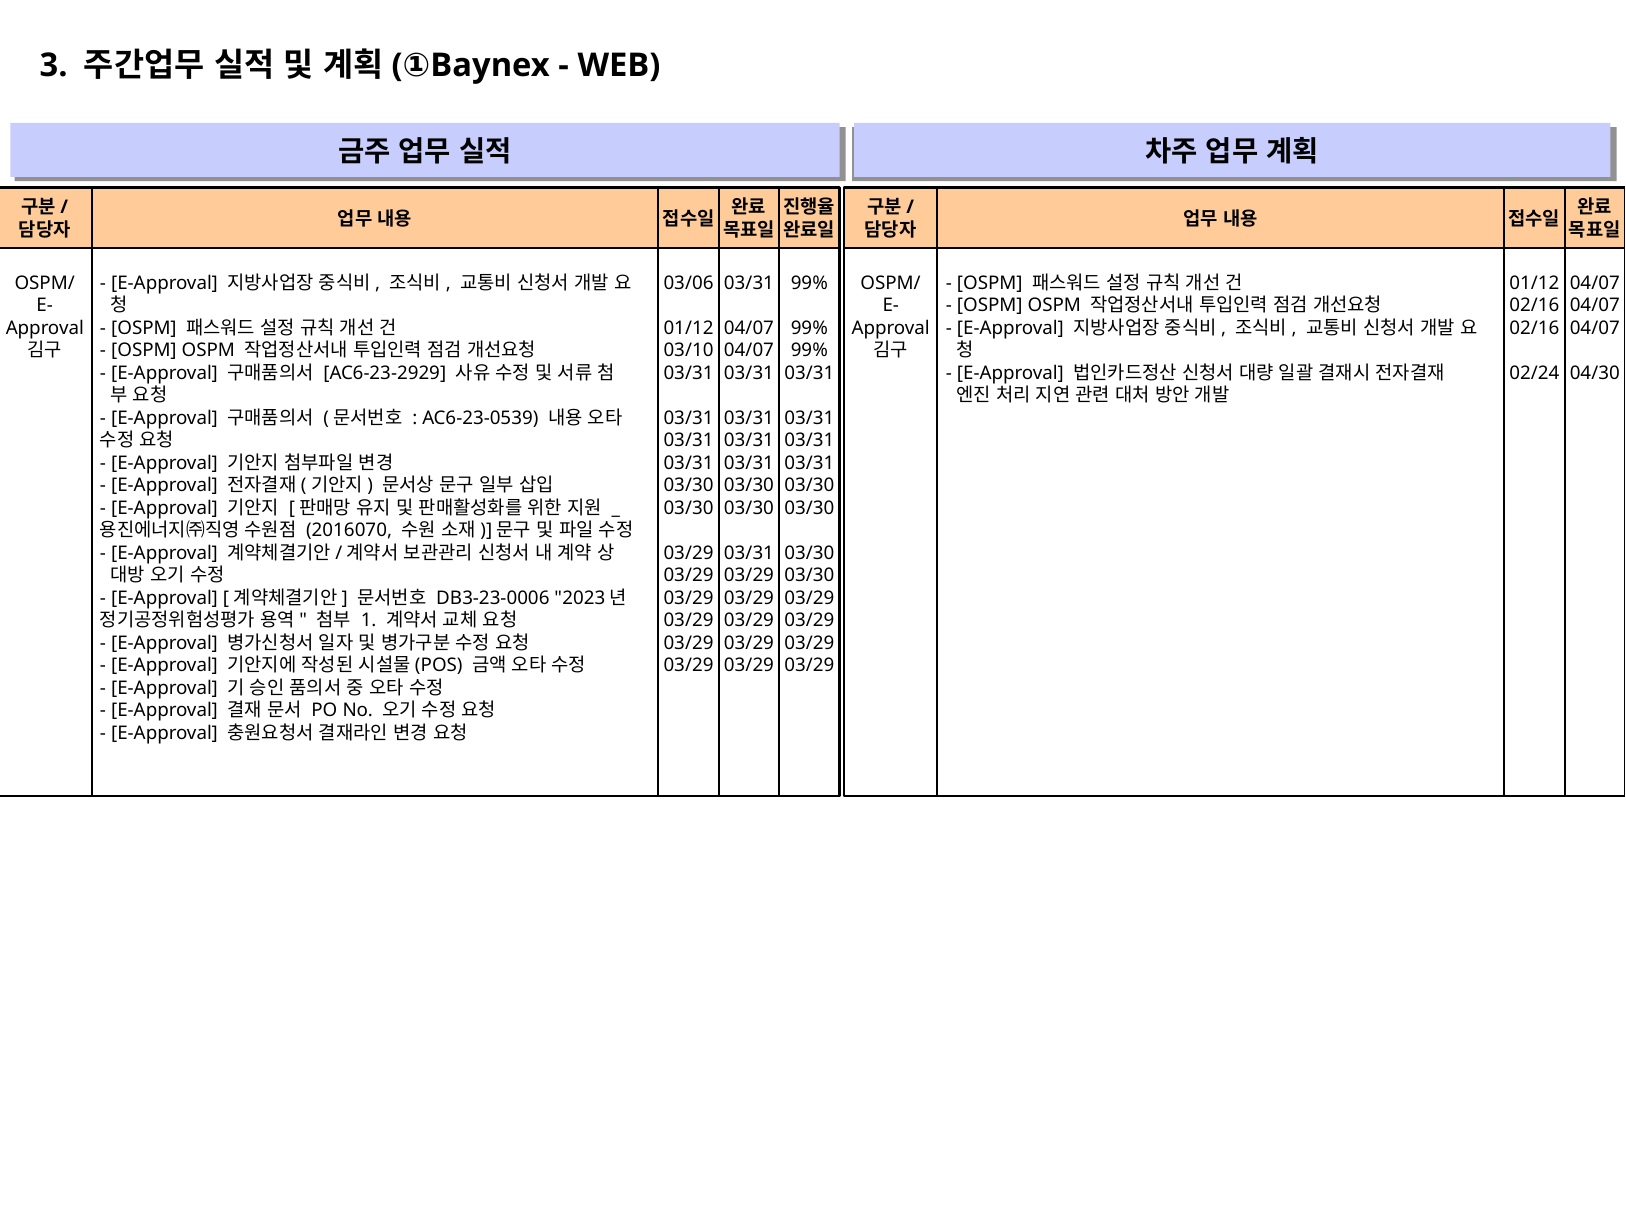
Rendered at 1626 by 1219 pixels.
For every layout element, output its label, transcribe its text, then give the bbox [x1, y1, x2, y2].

text_box 진행율 완료일 [779, 187, 840, 247]
text_box " " [14, 127, 846, 182]
text_box 03/31 04/07 04/07 03/31 03/31 03/31 03/31 03/30 03/30 03/31 03/29 03/29 03/29 03/29 03/29 [719, 247, 779, 796]
text_box 01/12 02/16 02/16 02/24 [1505, 247, 1565, 796]
text_box 완료 목표일 [718, 187, 779, 247]
text_box 접수일 [1504, 187, 1564, 247]
text_box 구분/ 담당자 [0, 187, 91, 247]
text_box 차주 업무 계획 [854, 122, 1611, 177]
text_box 04/07 04/07 04/07 04/30 [1565, 247, 1625, 796]
text_box [937, 247, 1505, 796]
text_box [91, 247, 659, 796]
text_box OSPM/ E-Approval 김구 [843, 247, 937, 796]
text_box 99% 99% 99% 03/31 03/31 03/31 03/31 03/30 03/30 03/30 03/30 03/29 03/29 03/29 03/29 [779, 247, 840, 796]
text_box 접수일 [658, 187, 718, 247]
text_box 완료 목표일 [1564, 187, 1625, 247]
text_box 업무 내용 [91, 187, 658, 247]
text_box 업무 내용 [937, 187, 1504, 247]
text_box 구분/ 담당자 [843, 187, 937, 247]
text_box 03/06 01/12 03/10 03/31 03/31 03/31 03/31 03/30 03/30 03/29 03/29 03/29 03/29 03/29 03/29 [659, 247, 719, 796]
text_box " " [852, 127, 1617, 182]
text_box 금주 업무 실적 [10, 122, 840, 177]
text_box 3. 주간업무 실적 및 계획(①Baynex - WEB) [39, 43, 1019, 107]
text_box OSPM/ E-Approval 김구 [0, 247, 91, 796]
